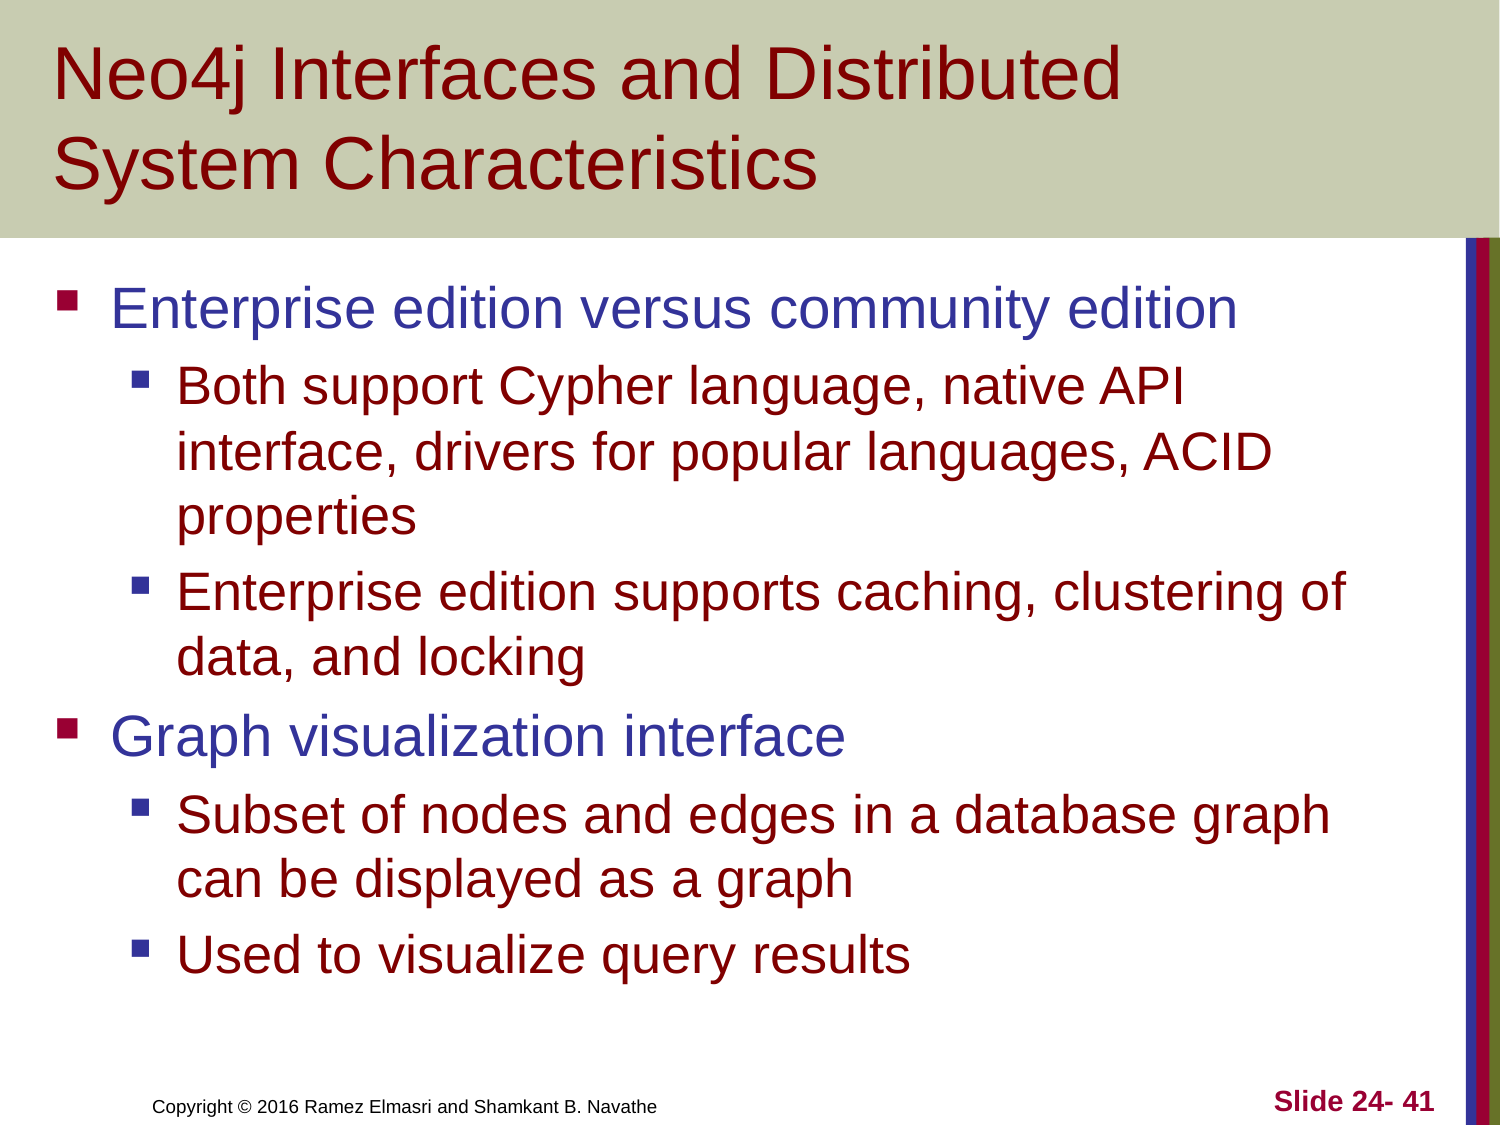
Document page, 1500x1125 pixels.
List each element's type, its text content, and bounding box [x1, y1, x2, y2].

slide_number Slide 24- 41 [1137, 1049, 1451, 1125]
list Enterprise edition versus community edition Both support Cypher language, native API interface, drivers for popular languages, ACID properties Enterprise edition supports caching, clustering of data, and locking Graph visualization interface Subset of nodes and edges in a database graph can be displayed as a graph Used to visualize query results [39, 262, 1400, 1013]
title Neo4j Interfaces and Distributed System Characteristics [37, 49, 1317, 213]
